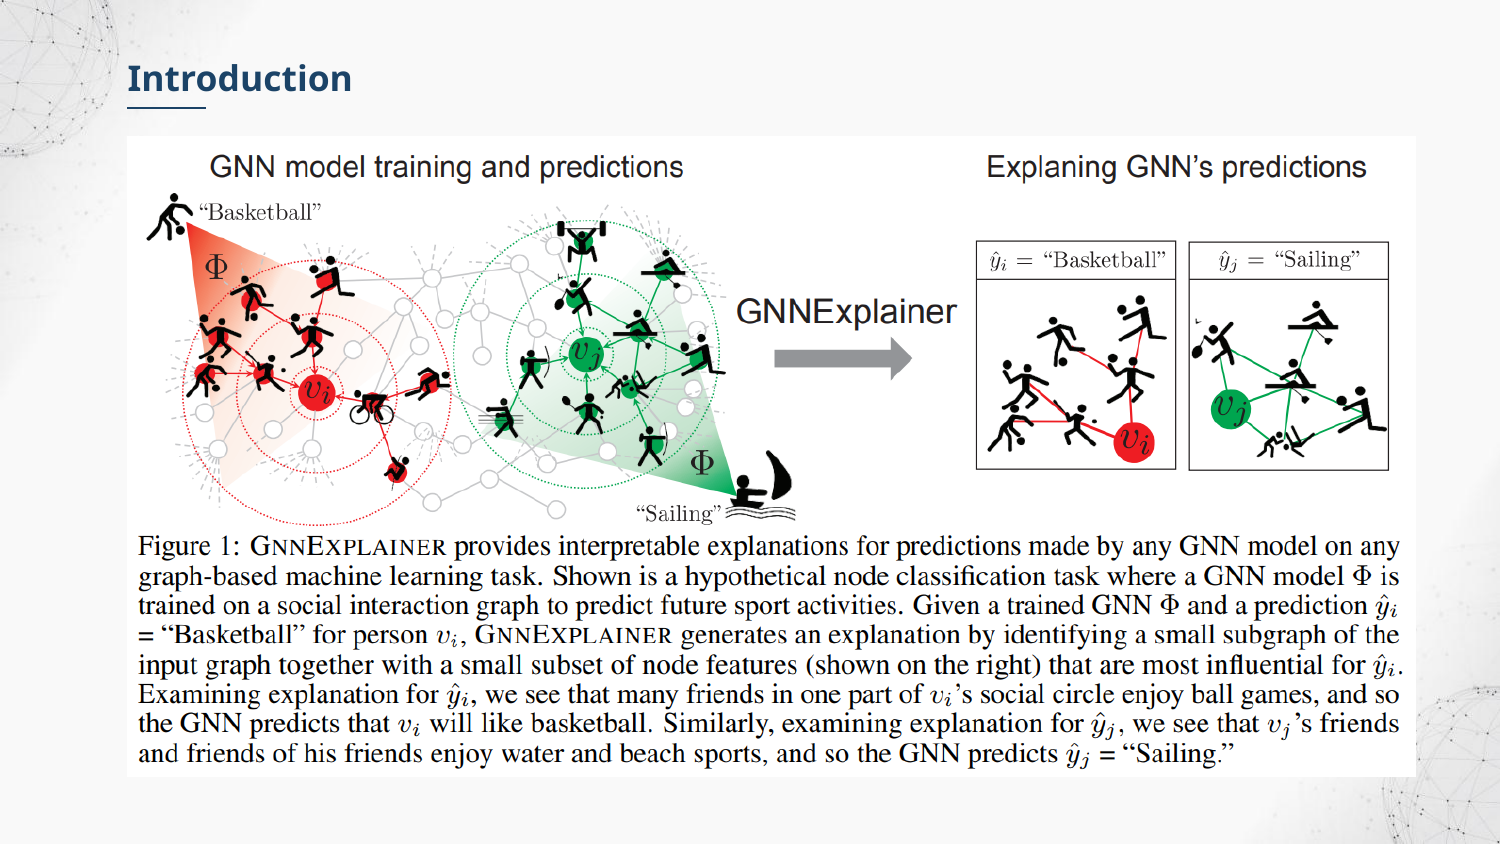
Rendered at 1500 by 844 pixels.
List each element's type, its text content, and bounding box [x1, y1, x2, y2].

text_box Introduction [116, 50, 488, 105]
picture [0, 0, 1500, 844]
